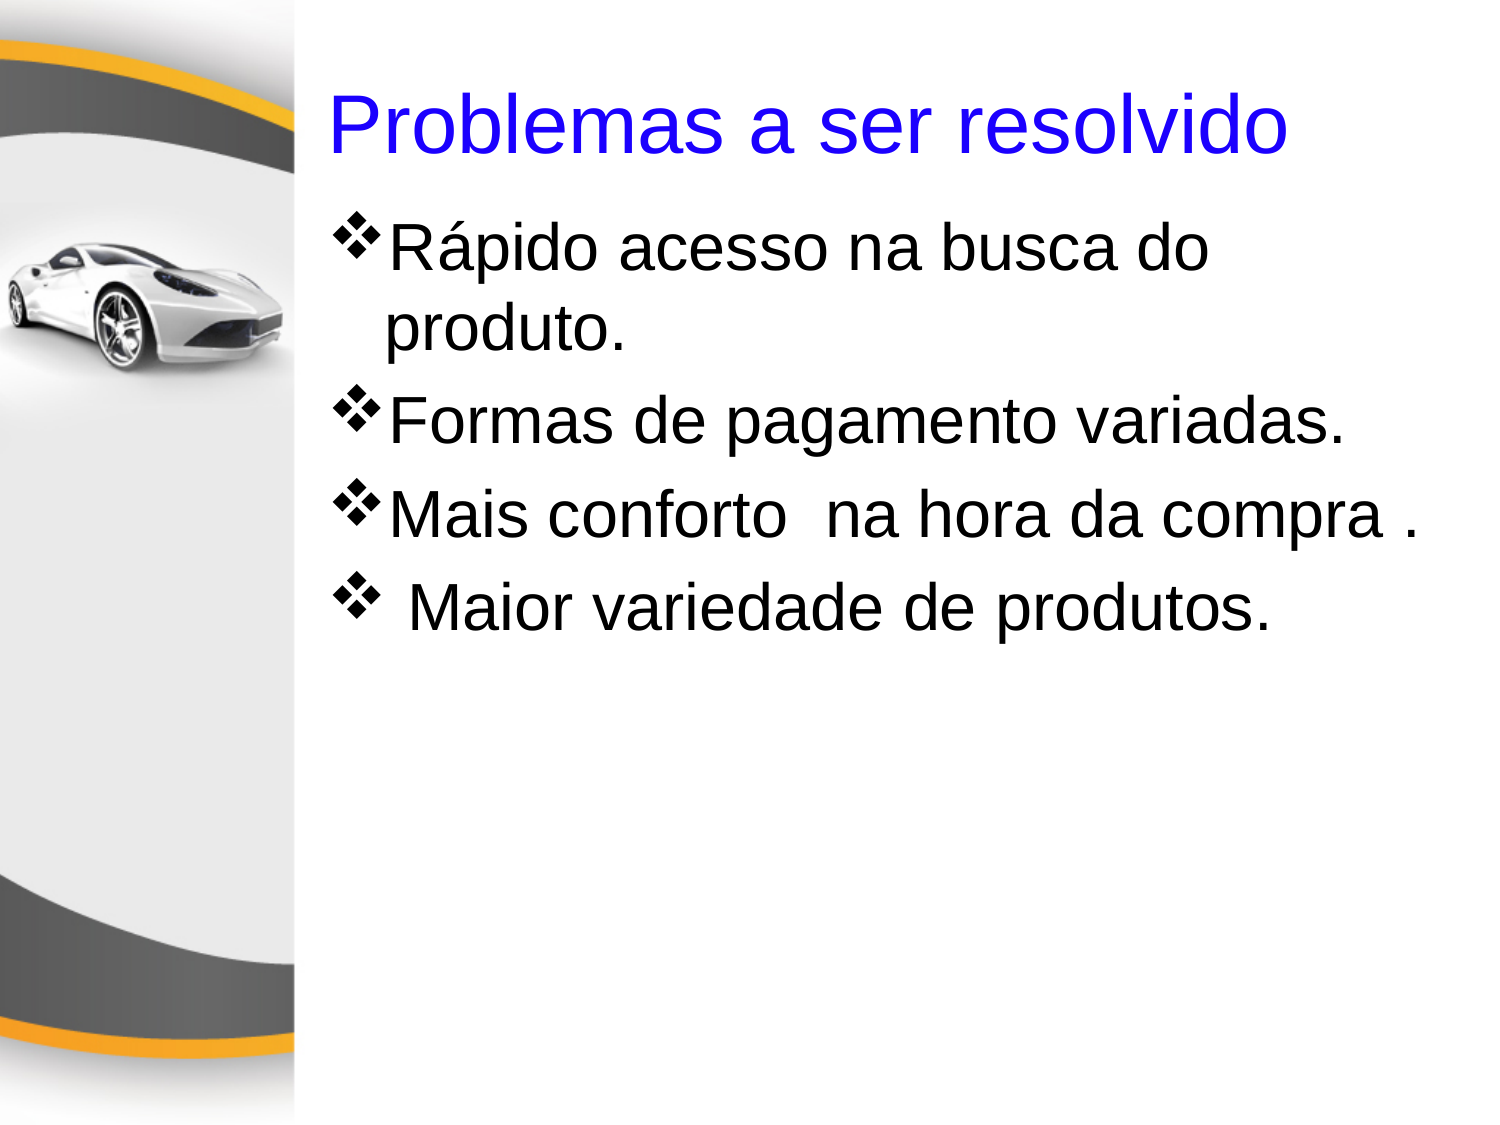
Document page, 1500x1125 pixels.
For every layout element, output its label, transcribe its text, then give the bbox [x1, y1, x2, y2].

picture [0, 0, 1500, 1125]
title Problemas a ser resolvido [312, 44, 1414, 196]
list Rápido acesso na busca do produto. Formas de pagamento variadas. Mais conforto na hora da compra . Maior variedade de produtos. [312, 196, 1471, 1107]
